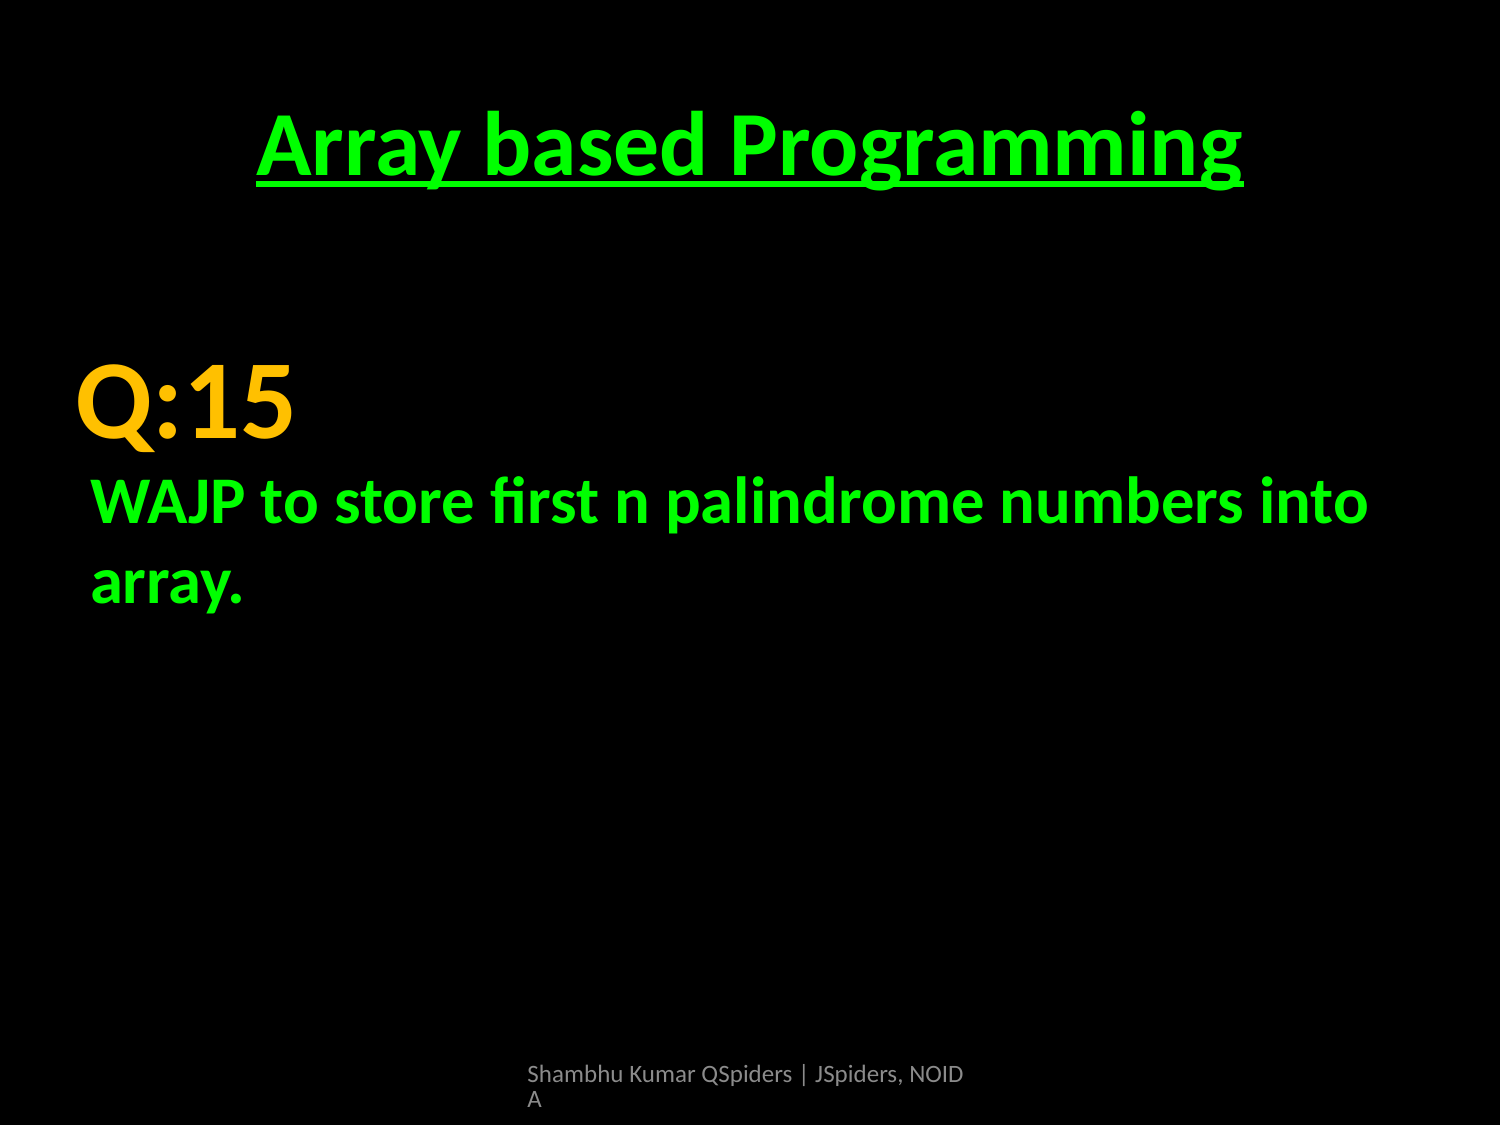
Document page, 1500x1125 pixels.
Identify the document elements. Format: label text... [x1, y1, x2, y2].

list WAJP to store first n palindrome numbers into array. [75, 262, 1425, 1005]
footer Shambhu Kumar QSpiders | JSpiders, NOIDA [512, 1042, 988, 1103]
slide_number Q:15 [37, 299, 313, 488]
title Array based Programming [75, 45, 1425, 233]
